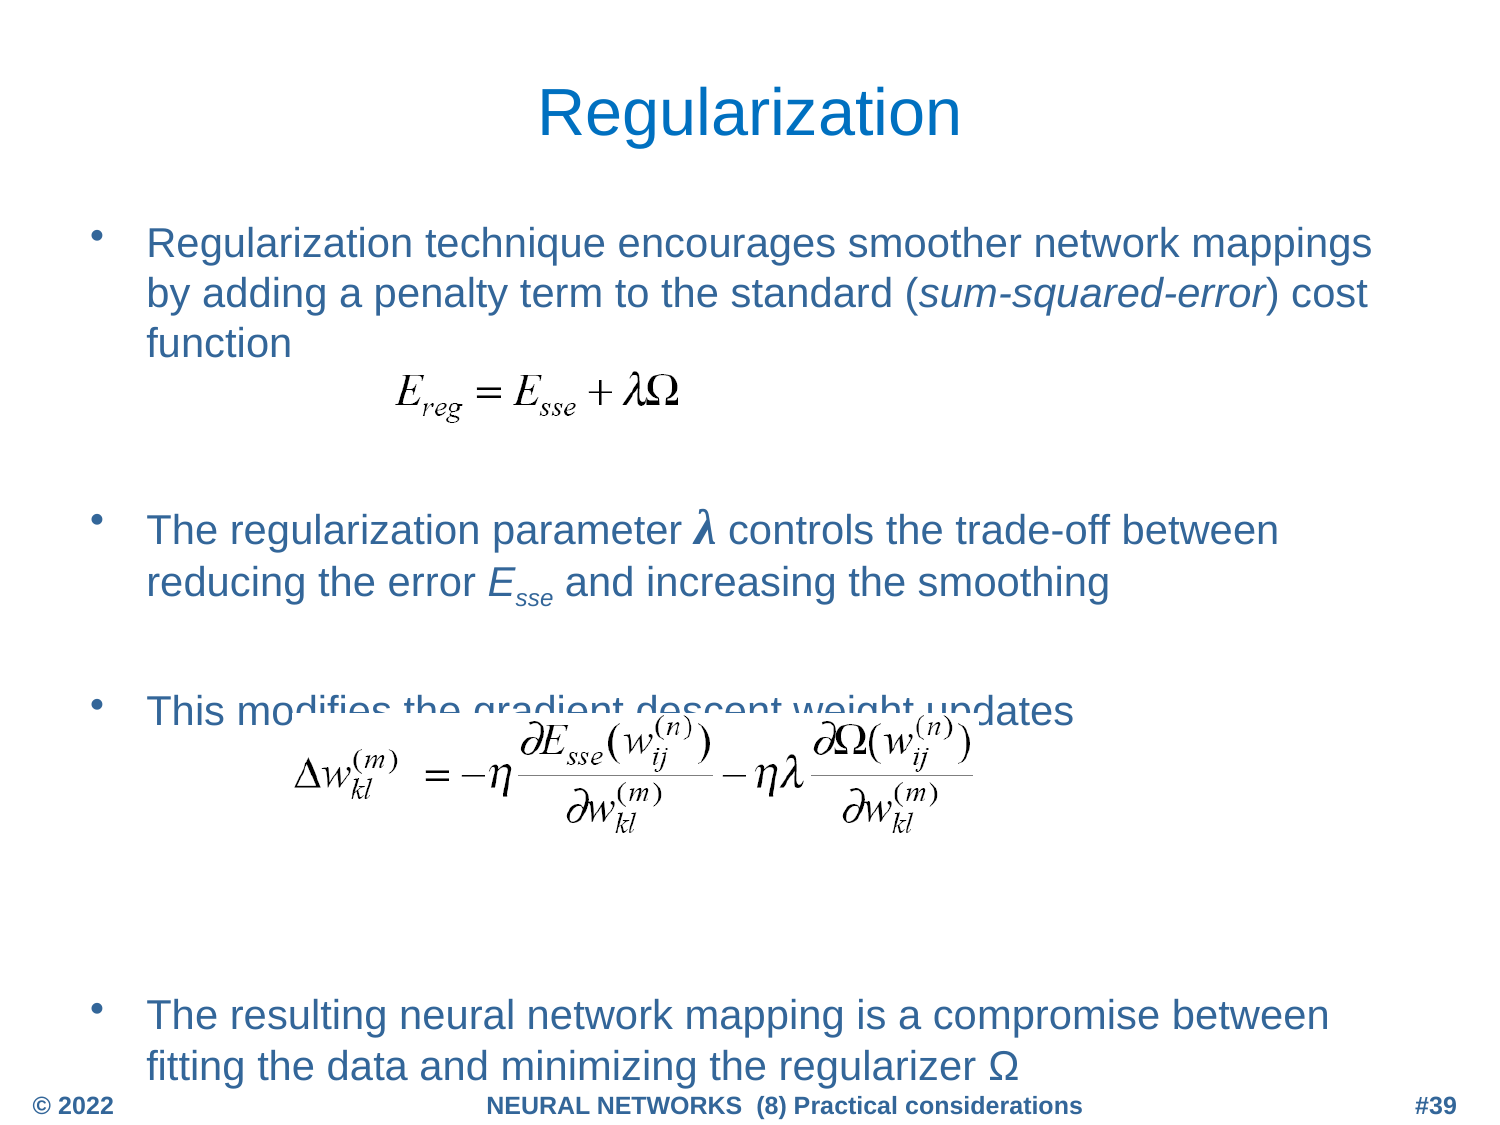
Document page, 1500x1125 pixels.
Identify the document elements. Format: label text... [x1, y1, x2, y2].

title Regularization [74, 44, 1426, 173]
slide_number #39 [1080, 1082, 1473, 1118]
picture [292, 713, 979, 838]
slide_number © 2022 [17, 1082, 371, 1118]
list Regularization technique encourages smoother network mappings by adding a penalty term to the standard (sum-squared-error) cost function The regularization parameter λ controls the trade-off between reducing the error Esse and increasing the smoothing This modifies the gradient descent weight updates The resulting neural network mapping is a compromise between fitting the data and minimizing the regularizer Ω [74, 207, 1426, 1048]
picture [385, 358, 685, 427]
footer NEURAL NETWORKS (8) Practical considerations [371, 1082, 1080, 1118]
